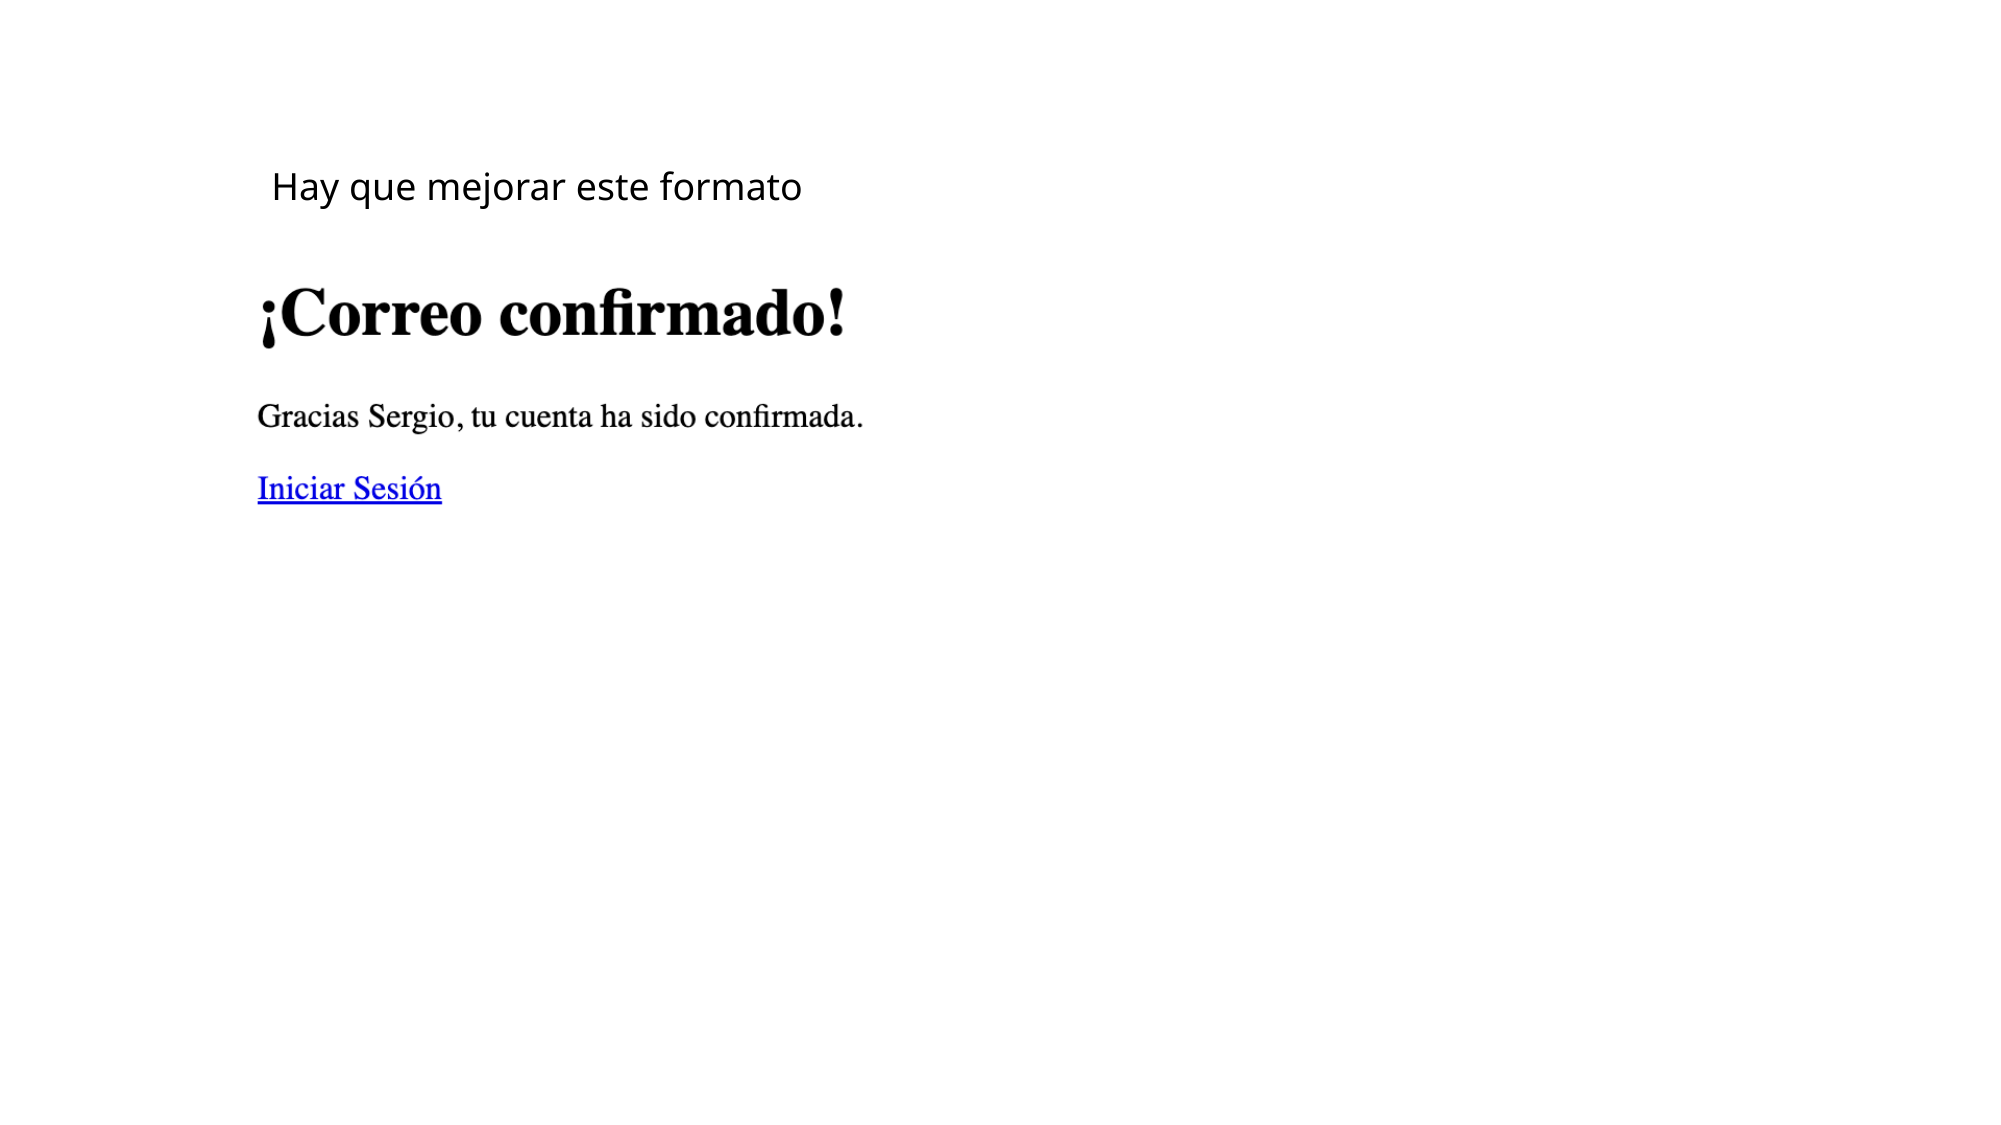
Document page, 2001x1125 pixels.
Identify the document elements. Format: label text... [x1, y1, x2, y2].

picture [241, 270, 1001, 609]
text_box Hay que mejorar este formato [256, 156, 1448, 216]
